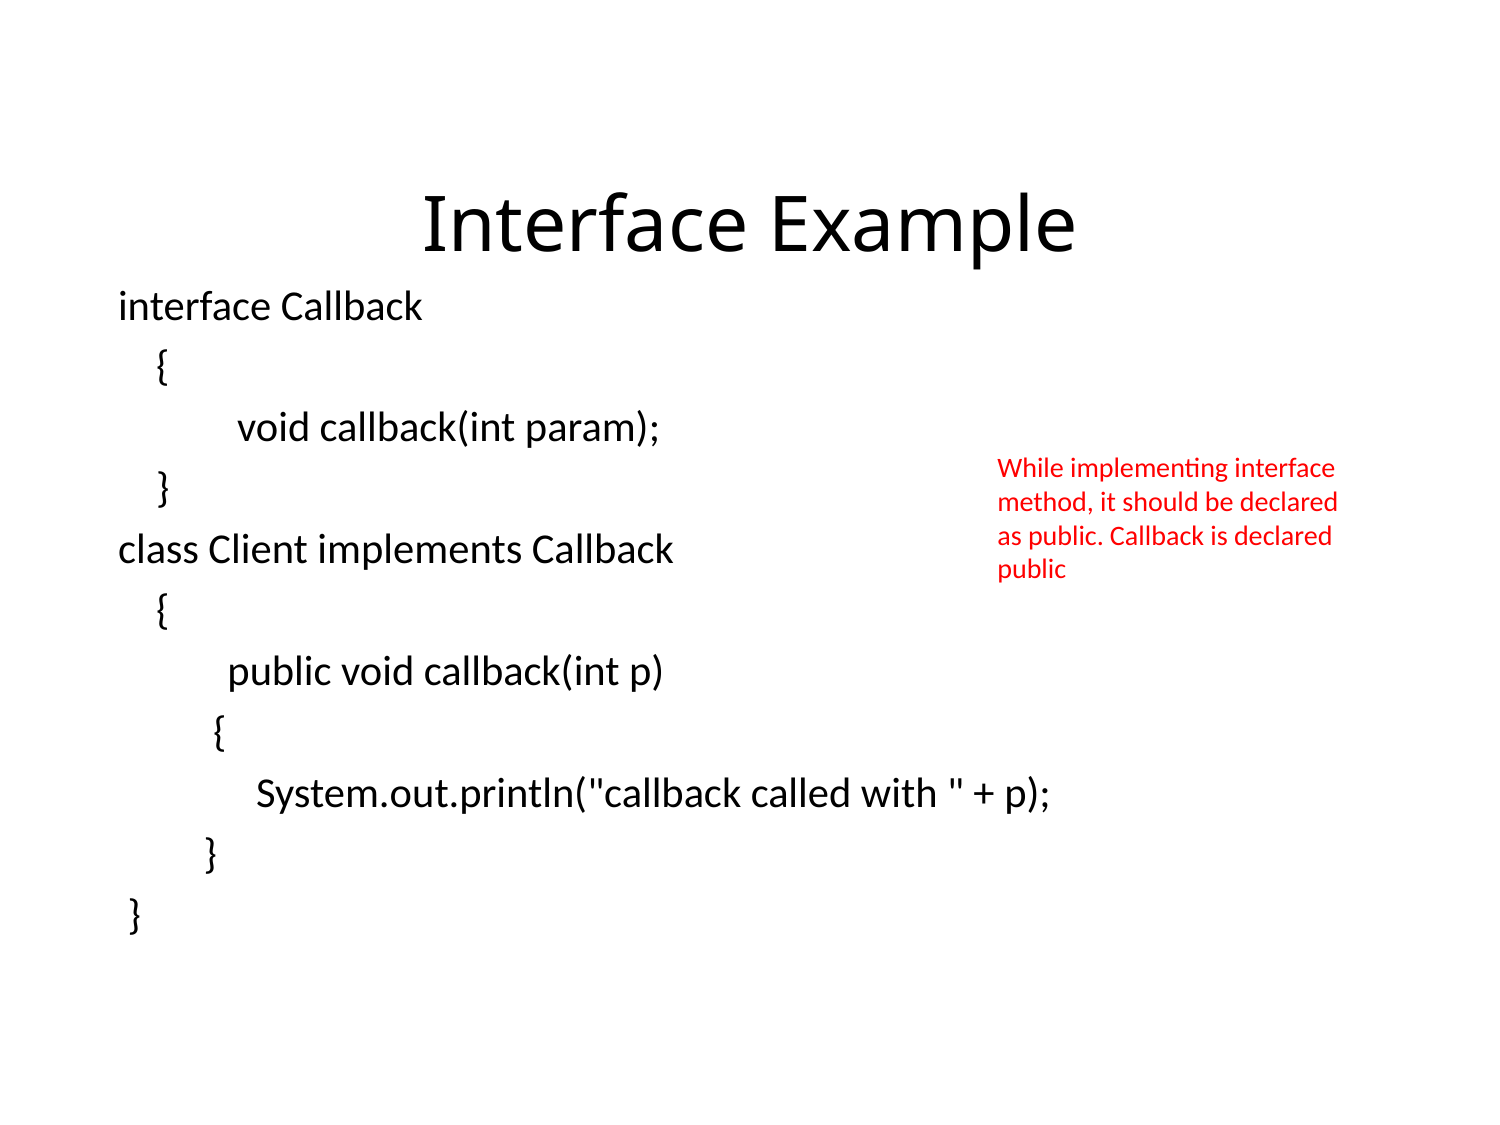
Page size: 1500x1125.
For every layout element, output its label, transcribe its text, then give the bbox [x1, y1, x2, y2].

list interface Callback { void callback(int param); } class Client implements Callback { public void callback(int p) { System.out.println("callback called with " + p); } } [103, 275, 1397, 948]
title Interface Example [103, 177, 1397, 275]
text_box While implementing interface method, it should be declared as public. Callback is declared public [982, 442, 1383, 592]
